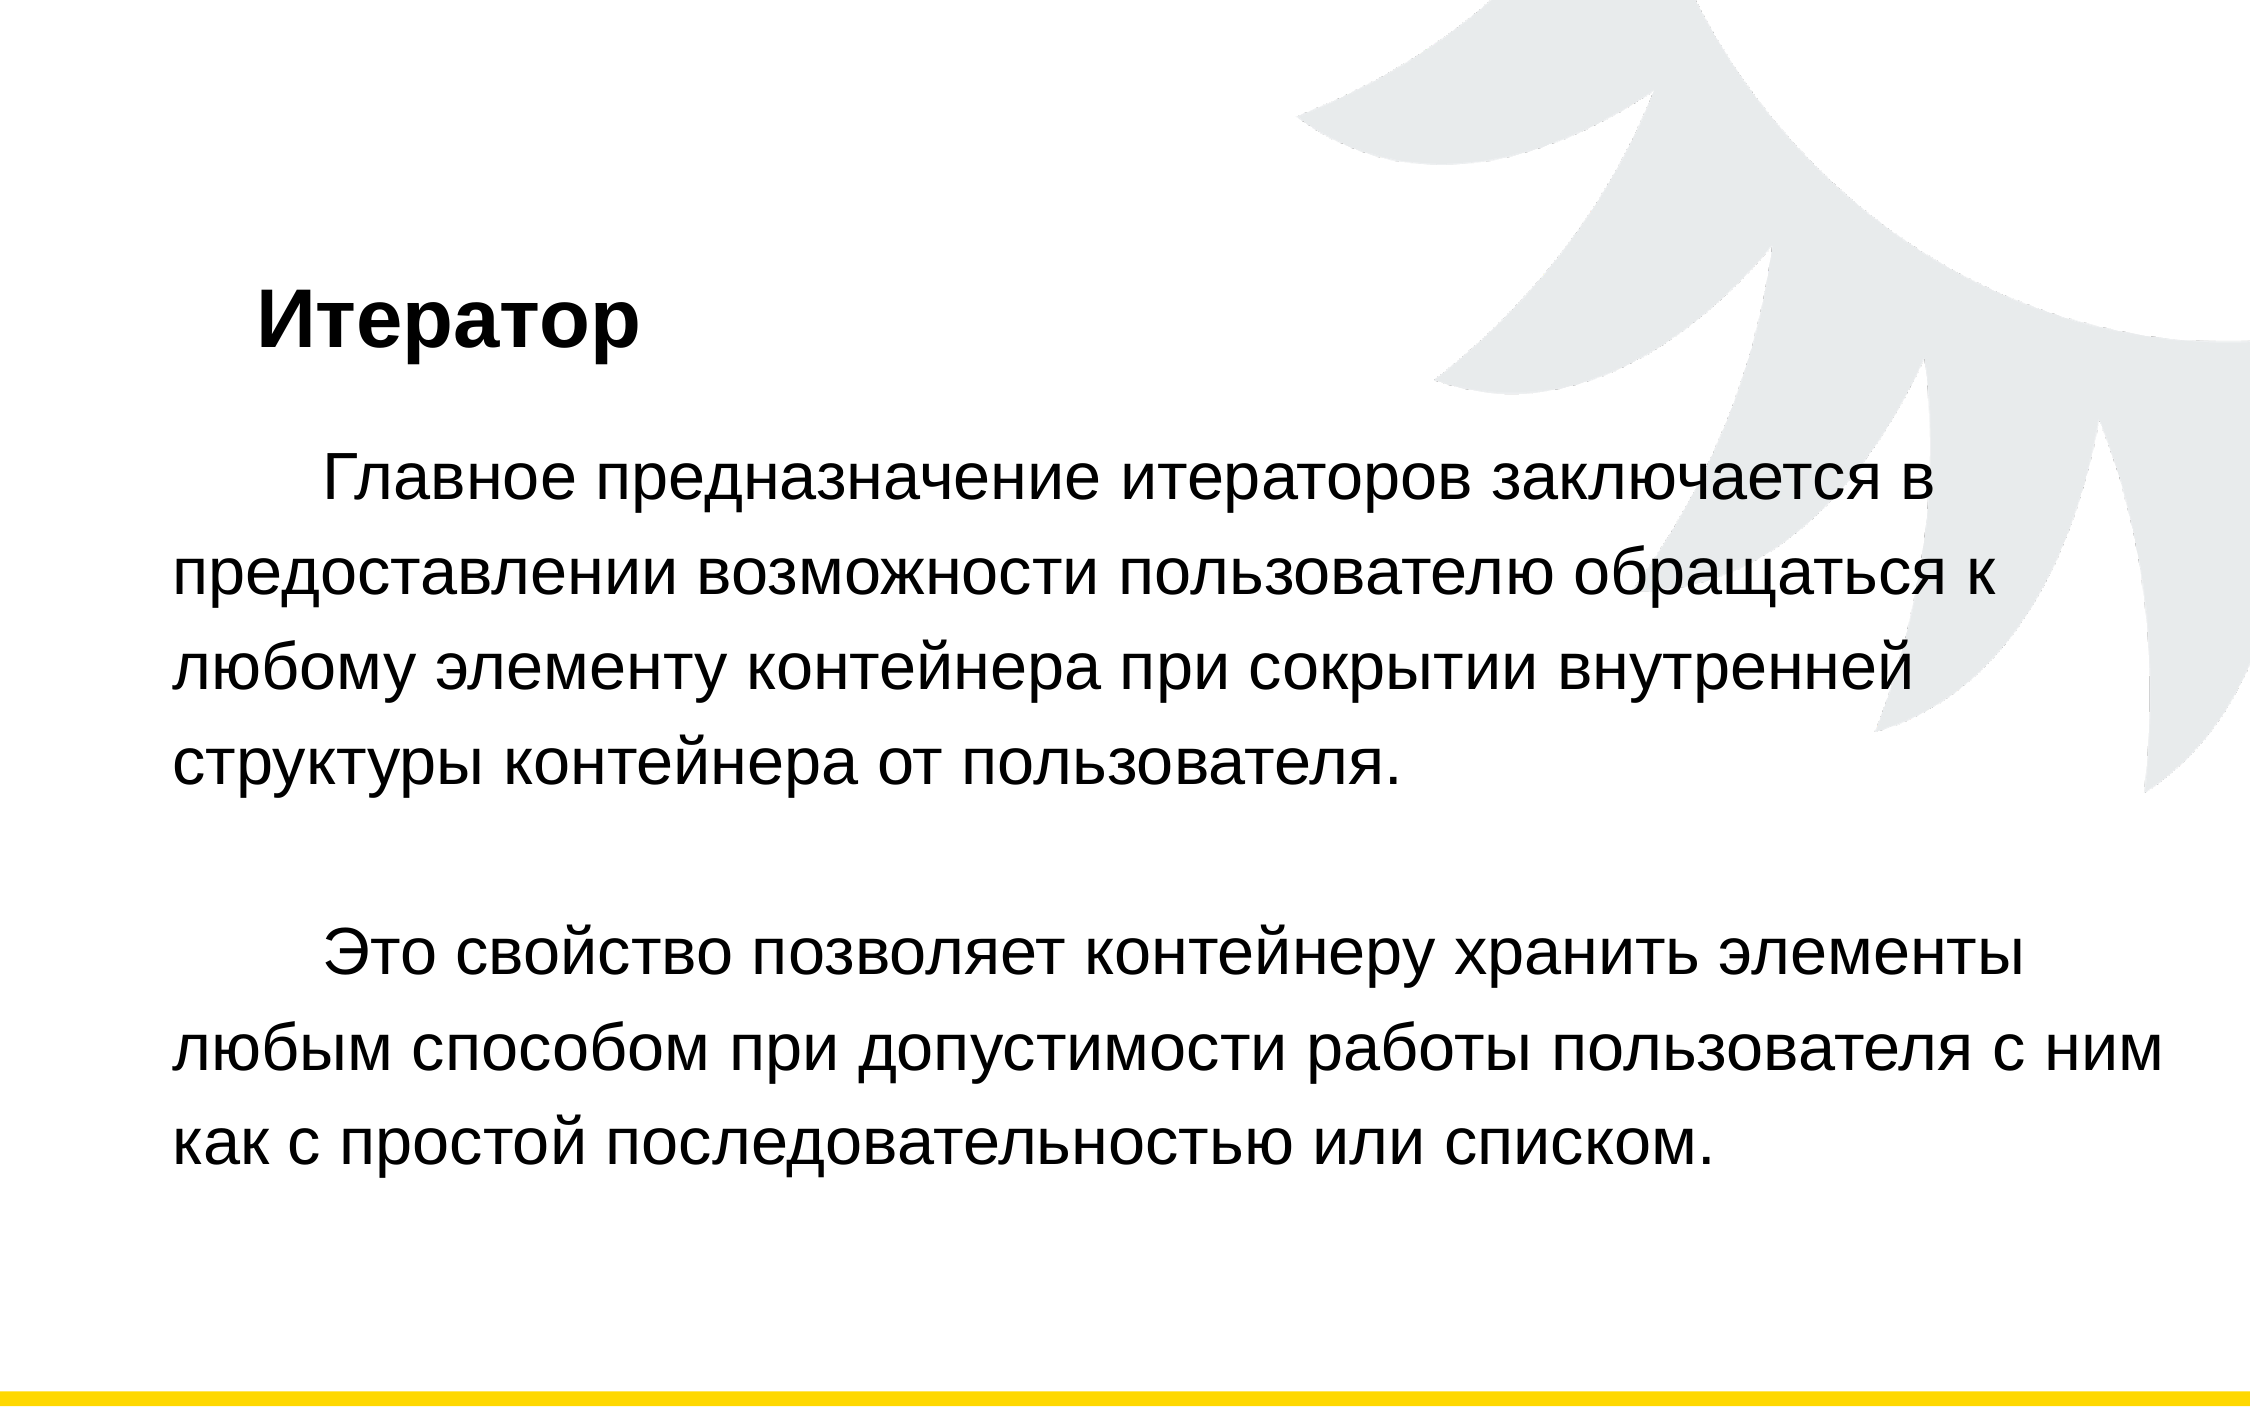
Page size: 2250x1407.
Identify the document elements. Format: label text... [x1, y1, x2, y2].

picture [1228, 0, 2250, 828]
text_box [0, 0, 493, 493]
text_box Главное предназначение итераторов заключается в предоставлении возможности пользователю обращаться к любому элементу контейнера при сокрытии внутренней структуры контейнера от пользователя. Это свойство позволяет контейнеру хранить элементы любым способом при допустимости работы пользователя с ним как с простой последовательностью или списком. [157, 417, 2250, 1223]
text_box [0, 1391, 2250, 1407]
text_box Итератор [493, 230, 1223, 417]
